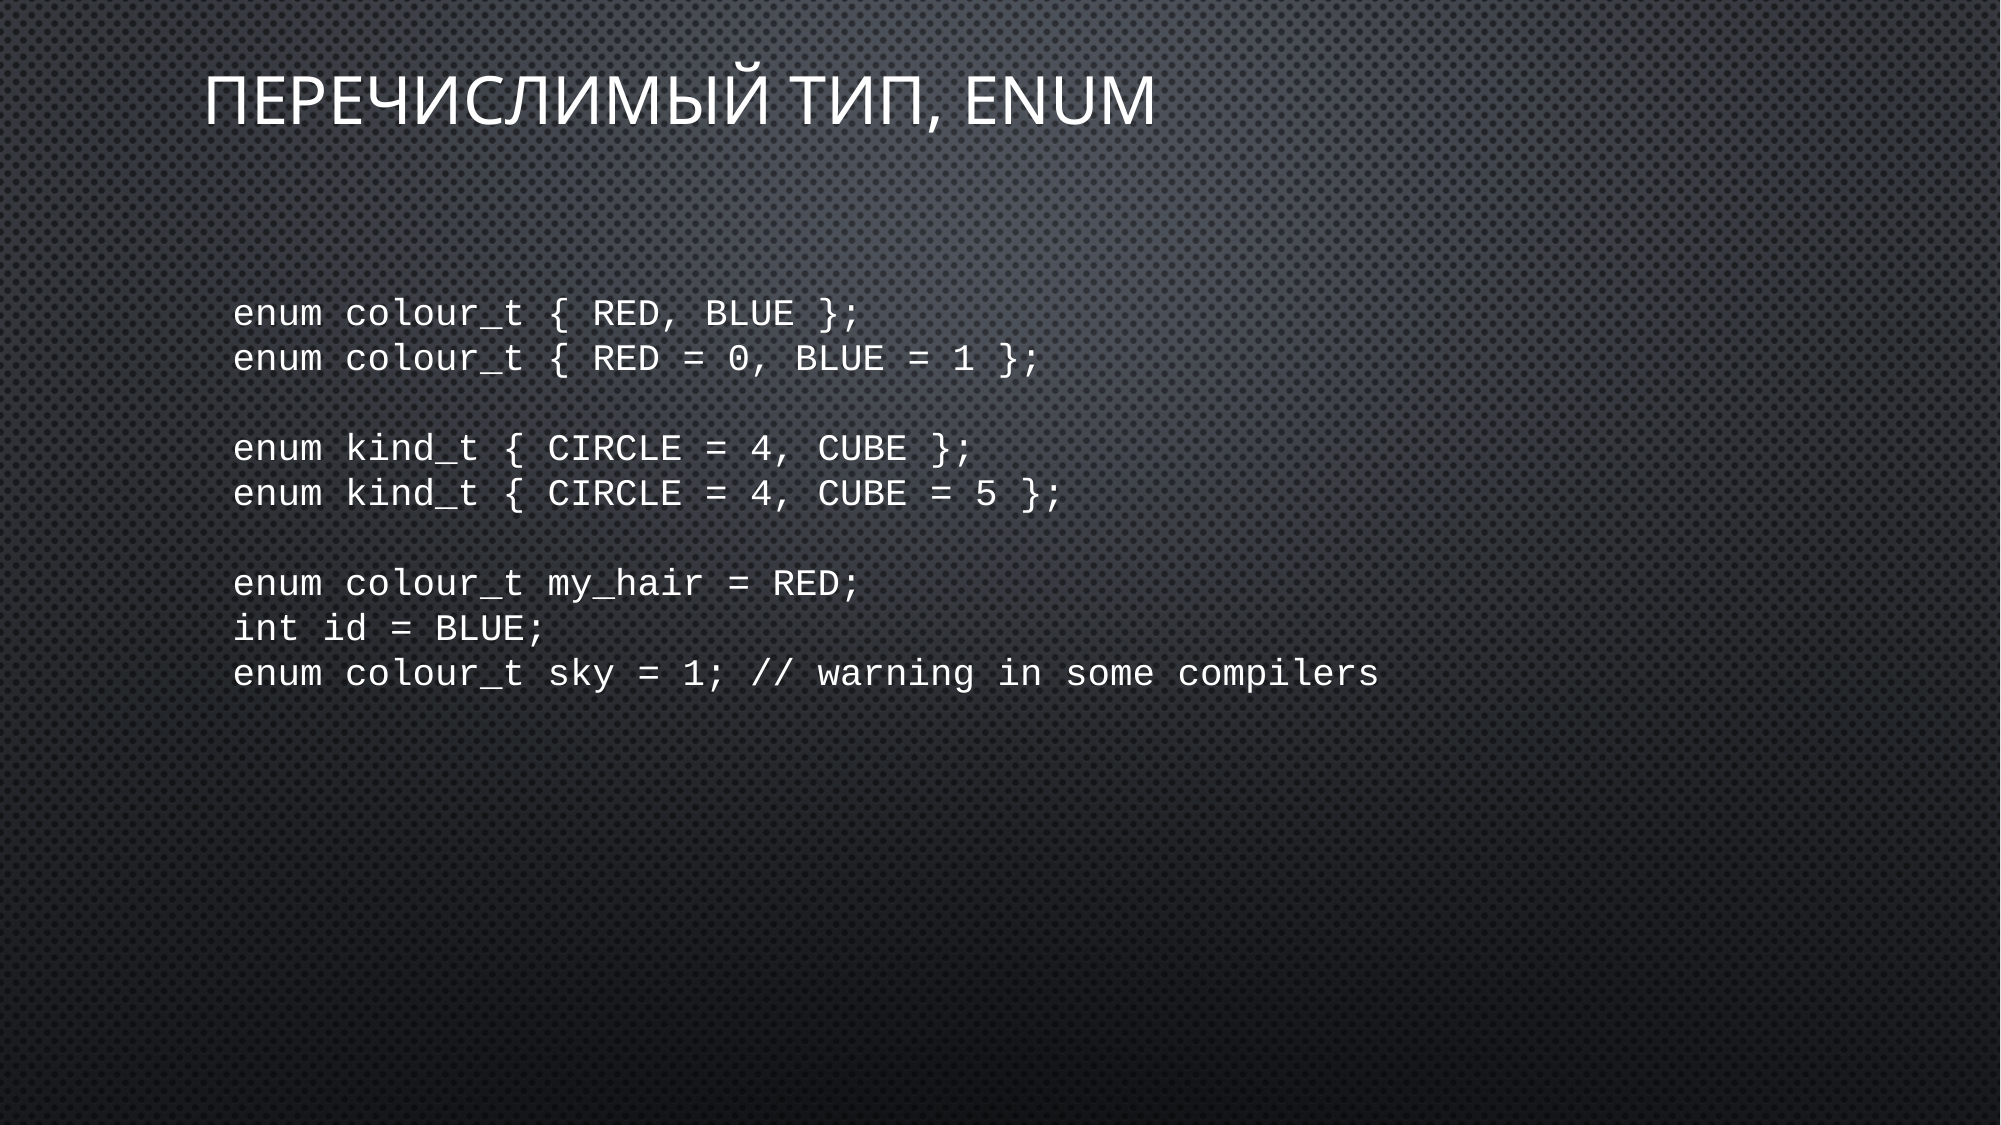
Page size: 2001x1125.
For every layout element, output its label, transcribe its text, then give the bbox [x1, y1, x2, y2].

title перечислимый тип, enum [187, 39, 1813, 156]
text_box enum colour_t { RED, BLUE }; enum colour_t { RED = 0, BLUE = 1 }; enum kind_t { CIRCLE = 4, CUBE }; enum kind_t { CIRCLE = 4, CUBE = 5 }; enum colour_t my_hair = RED; int id = BLUE; enum colour_t sky = 1; // warning in some compilers [217, 280, 1395, 746]
